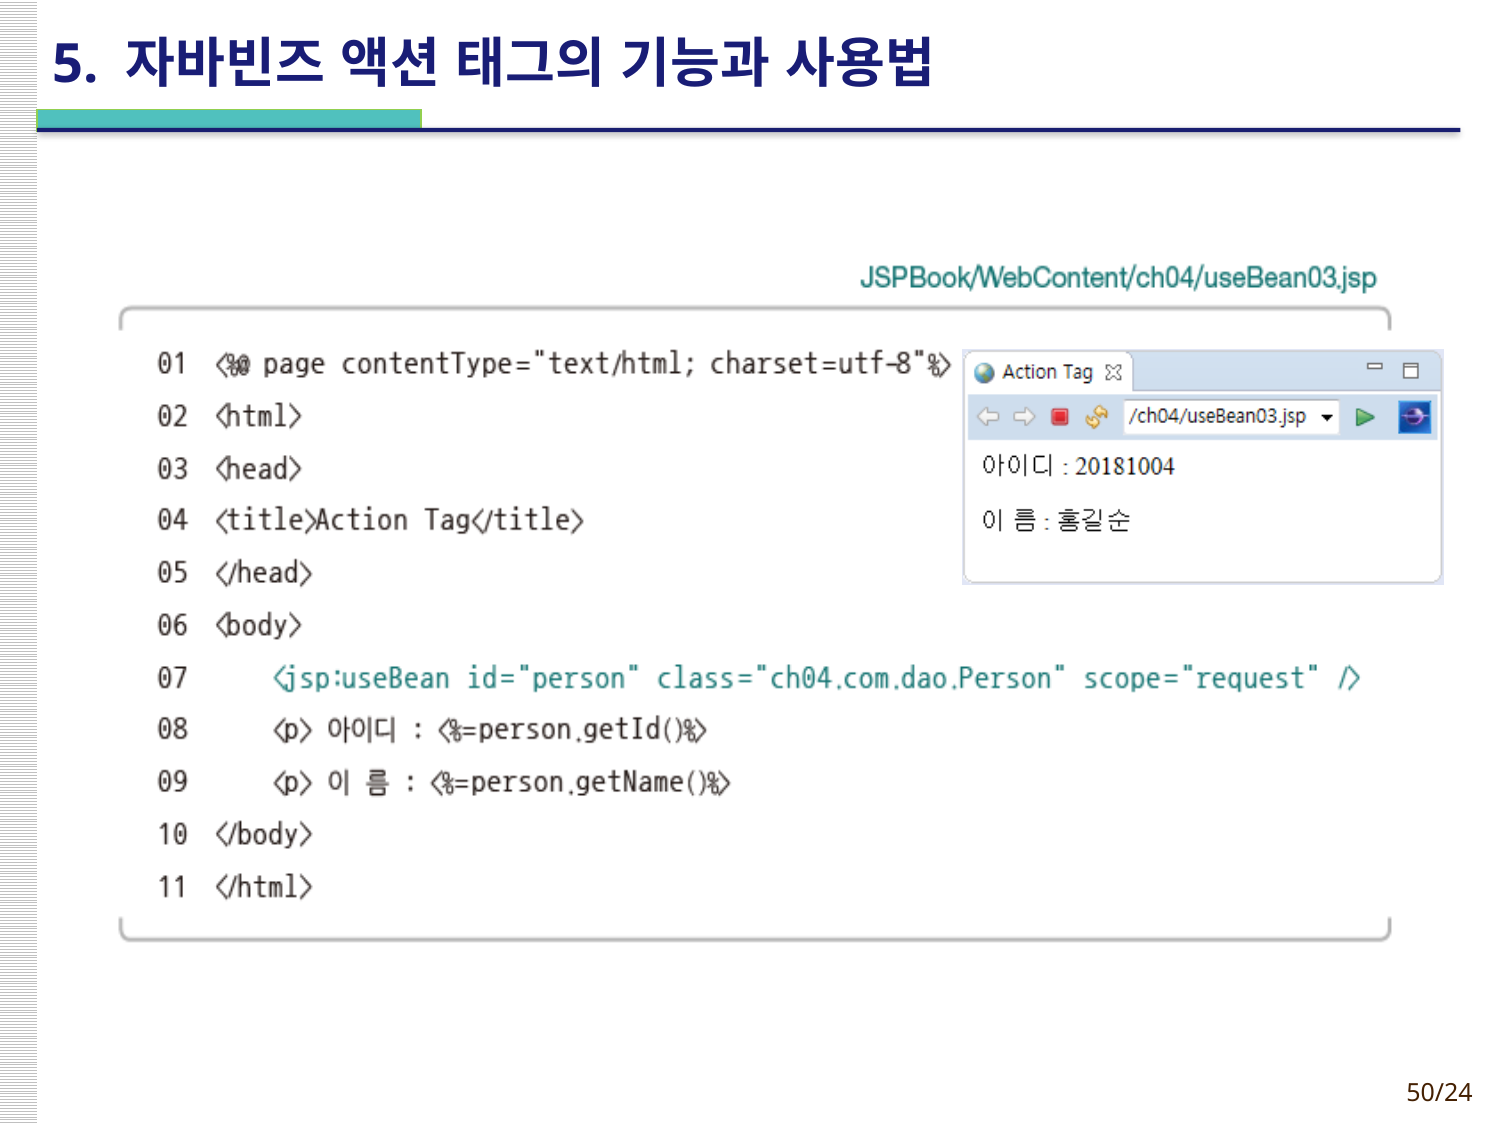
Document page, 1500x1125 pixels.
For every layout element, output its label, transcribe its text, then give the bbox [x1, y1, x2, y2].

picture [94, 243, 1444, 965]
title 5. 자바빈즈 액션 태그의 기능과 사용법 [37, 13, 1278, 109]
